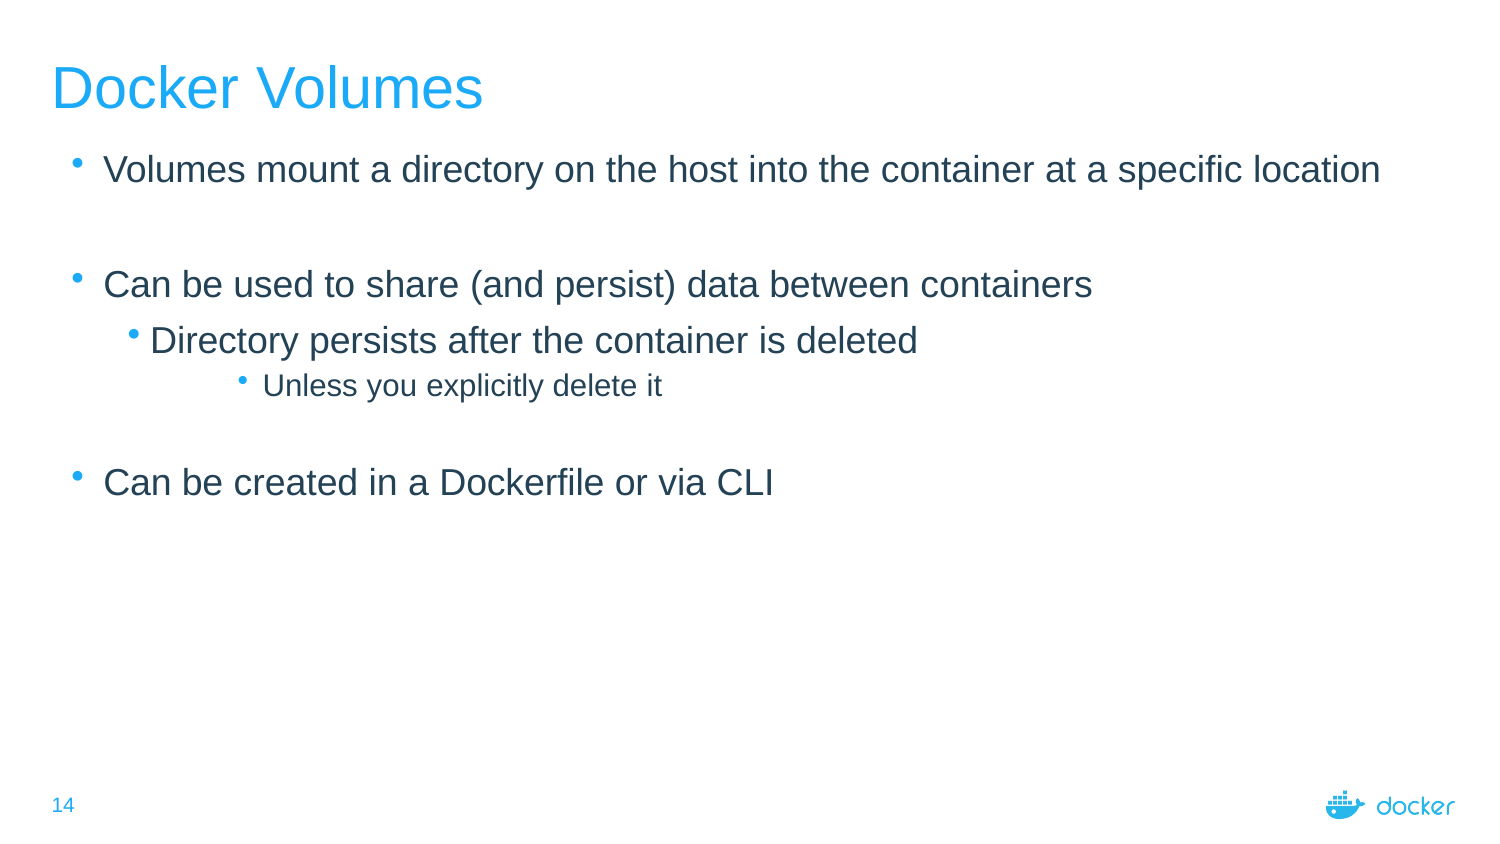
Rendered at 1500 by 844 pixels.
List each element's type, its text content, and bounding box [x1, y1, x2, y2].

text_box Can be used to share (and persist) data between containers Directory persists after the container is deleted Unless you explicitly delete it Can be created in a Dockerfile or via CLI [69, 246, 1102, 503]
slide_number 14 [47, 791, 79, 844]
picture [1325, 788, 1456, 820]
text_box Volumes mount a directory on the host into the container at a specific location [69, 142, 1392, 190]
title Docker Volumes [49, 46, 494, 191]
